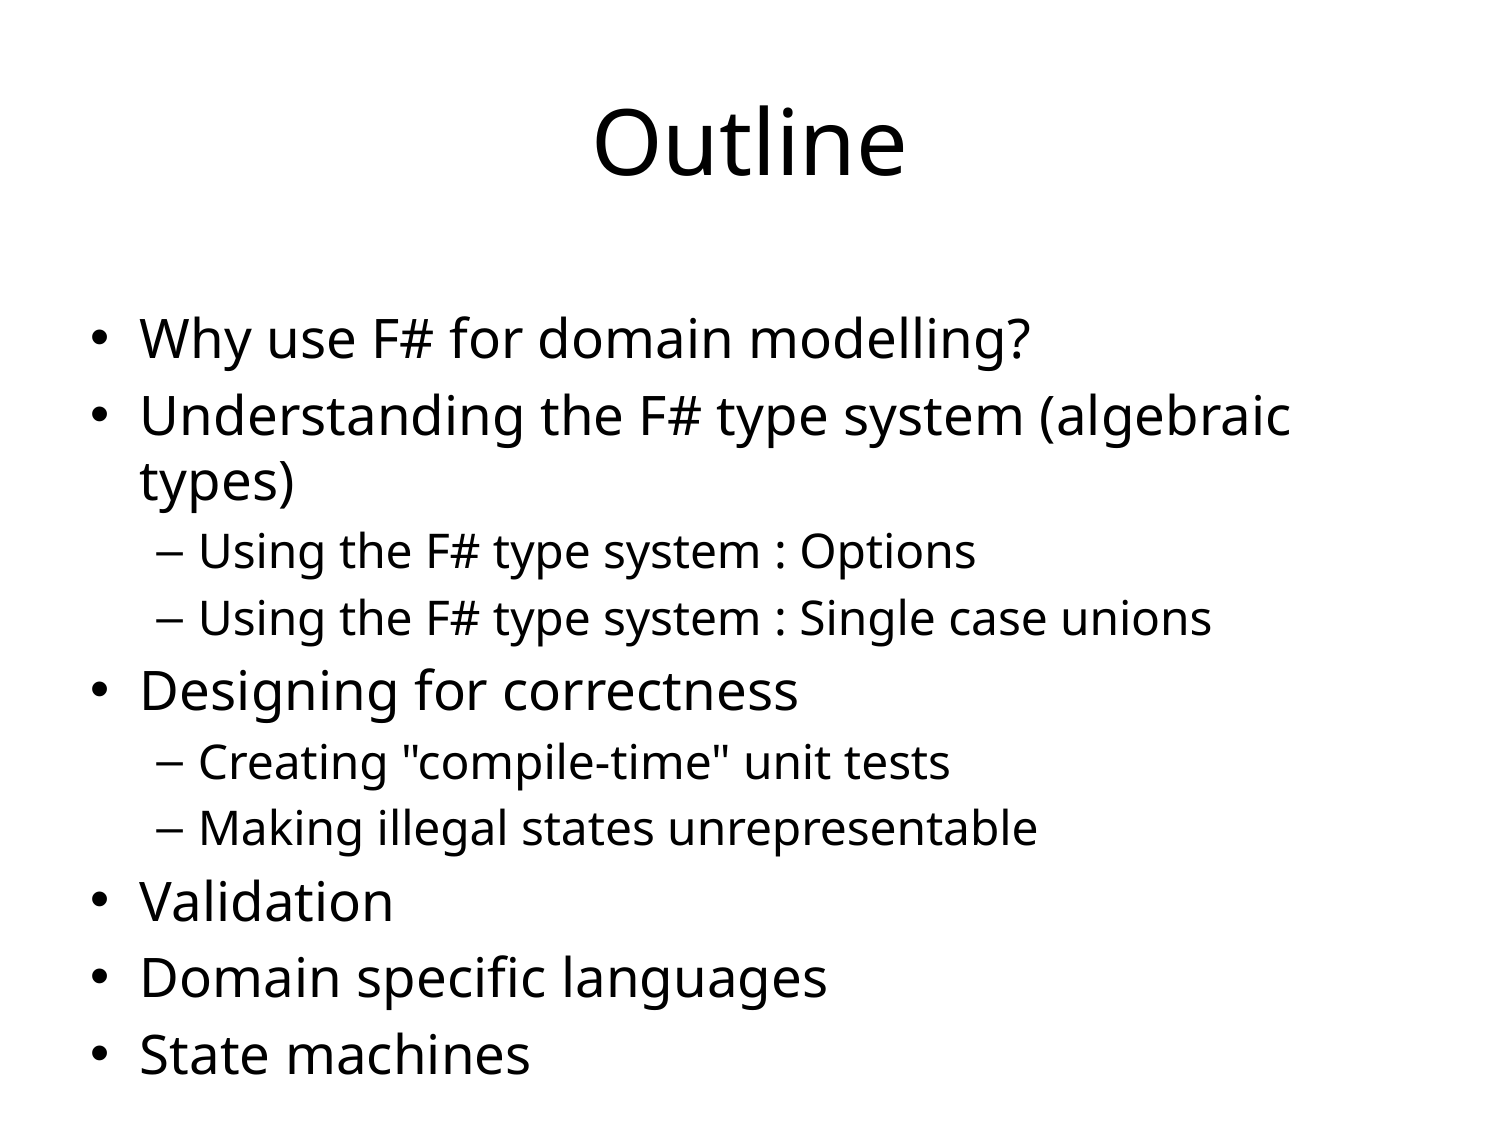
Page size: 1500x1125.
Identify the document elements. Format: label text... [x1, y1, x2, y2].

title Outline [75, 45, 1425, 219]
list Why use F# for domain modelling? Understanding the F# type system (algebraic types) Using the F# type system : Options Using the F# type system : Single case unions Designing for correctness Creating "compile-time" unit tests Making illegal states unrepresentable Validation Domain specific languages State machines [75, 219, 1425, 1094]
